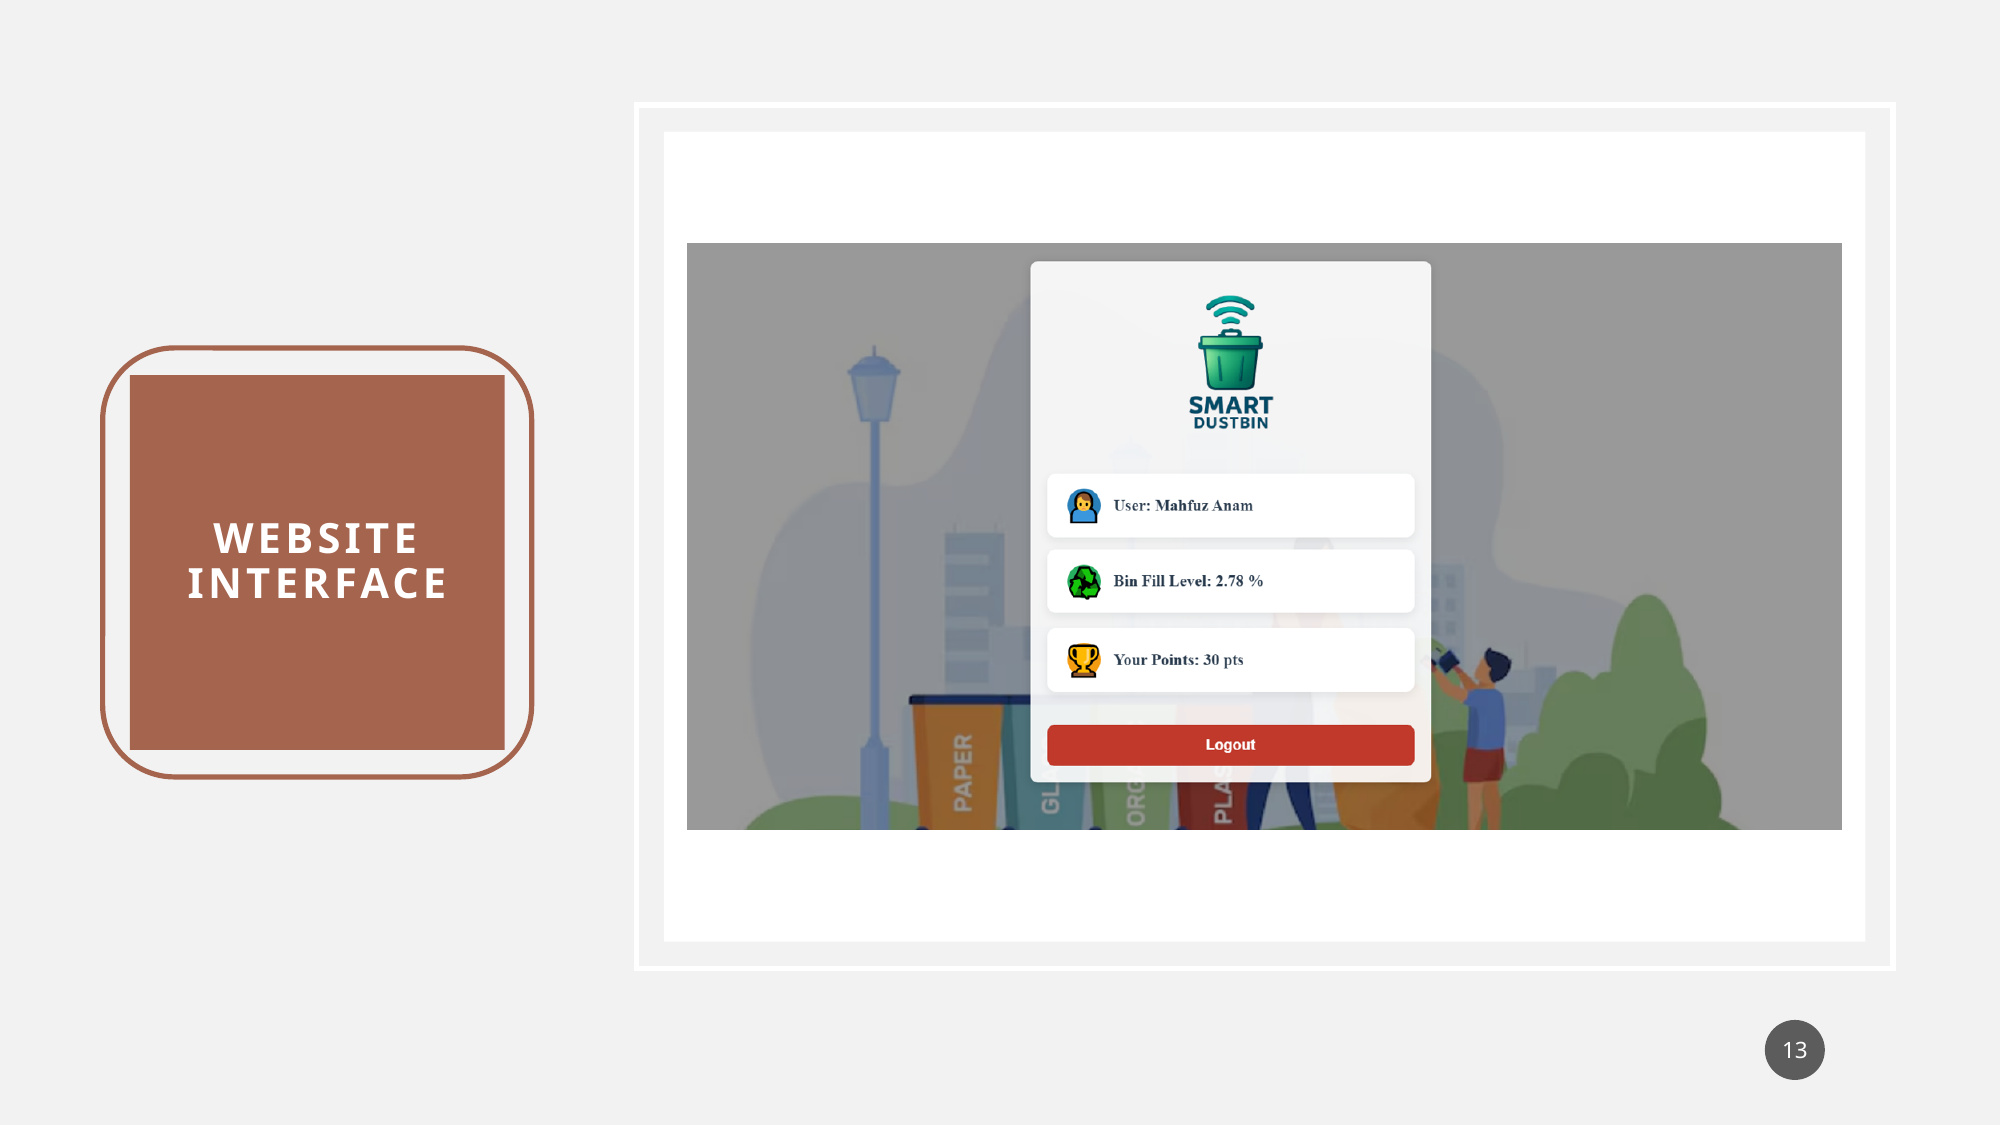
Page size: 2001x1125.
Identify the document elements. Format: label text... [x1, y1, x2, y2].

picture [687, 243, 1842, 830]
text_box [663, 131, 1866, 943]
slide_number 13 [1764, 1019, 1825, 1080]
text_box [635, 104, 1894, 969]
text_box [101, 346, 533, 778]
